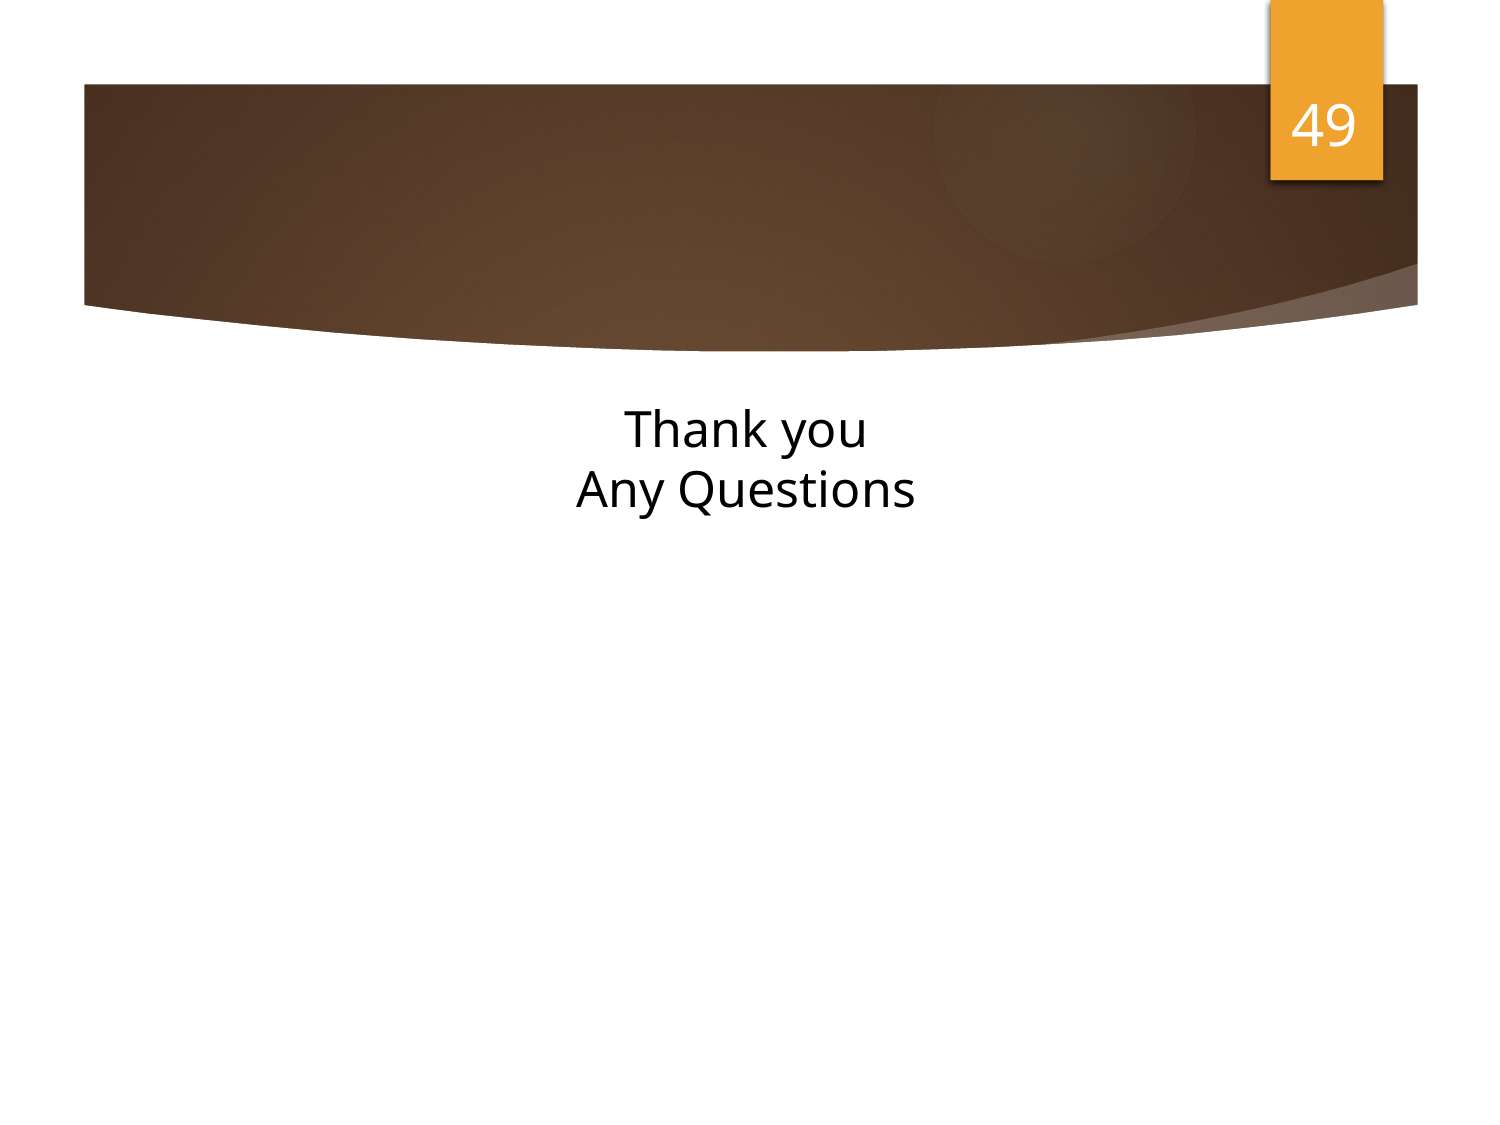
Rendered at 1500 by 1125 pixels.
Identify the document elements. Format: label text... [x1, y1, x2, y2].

text_box Thank you Any Questions [498, 389, 994, 525]
slide_number 49 [1259, 48, 1390, 175]
